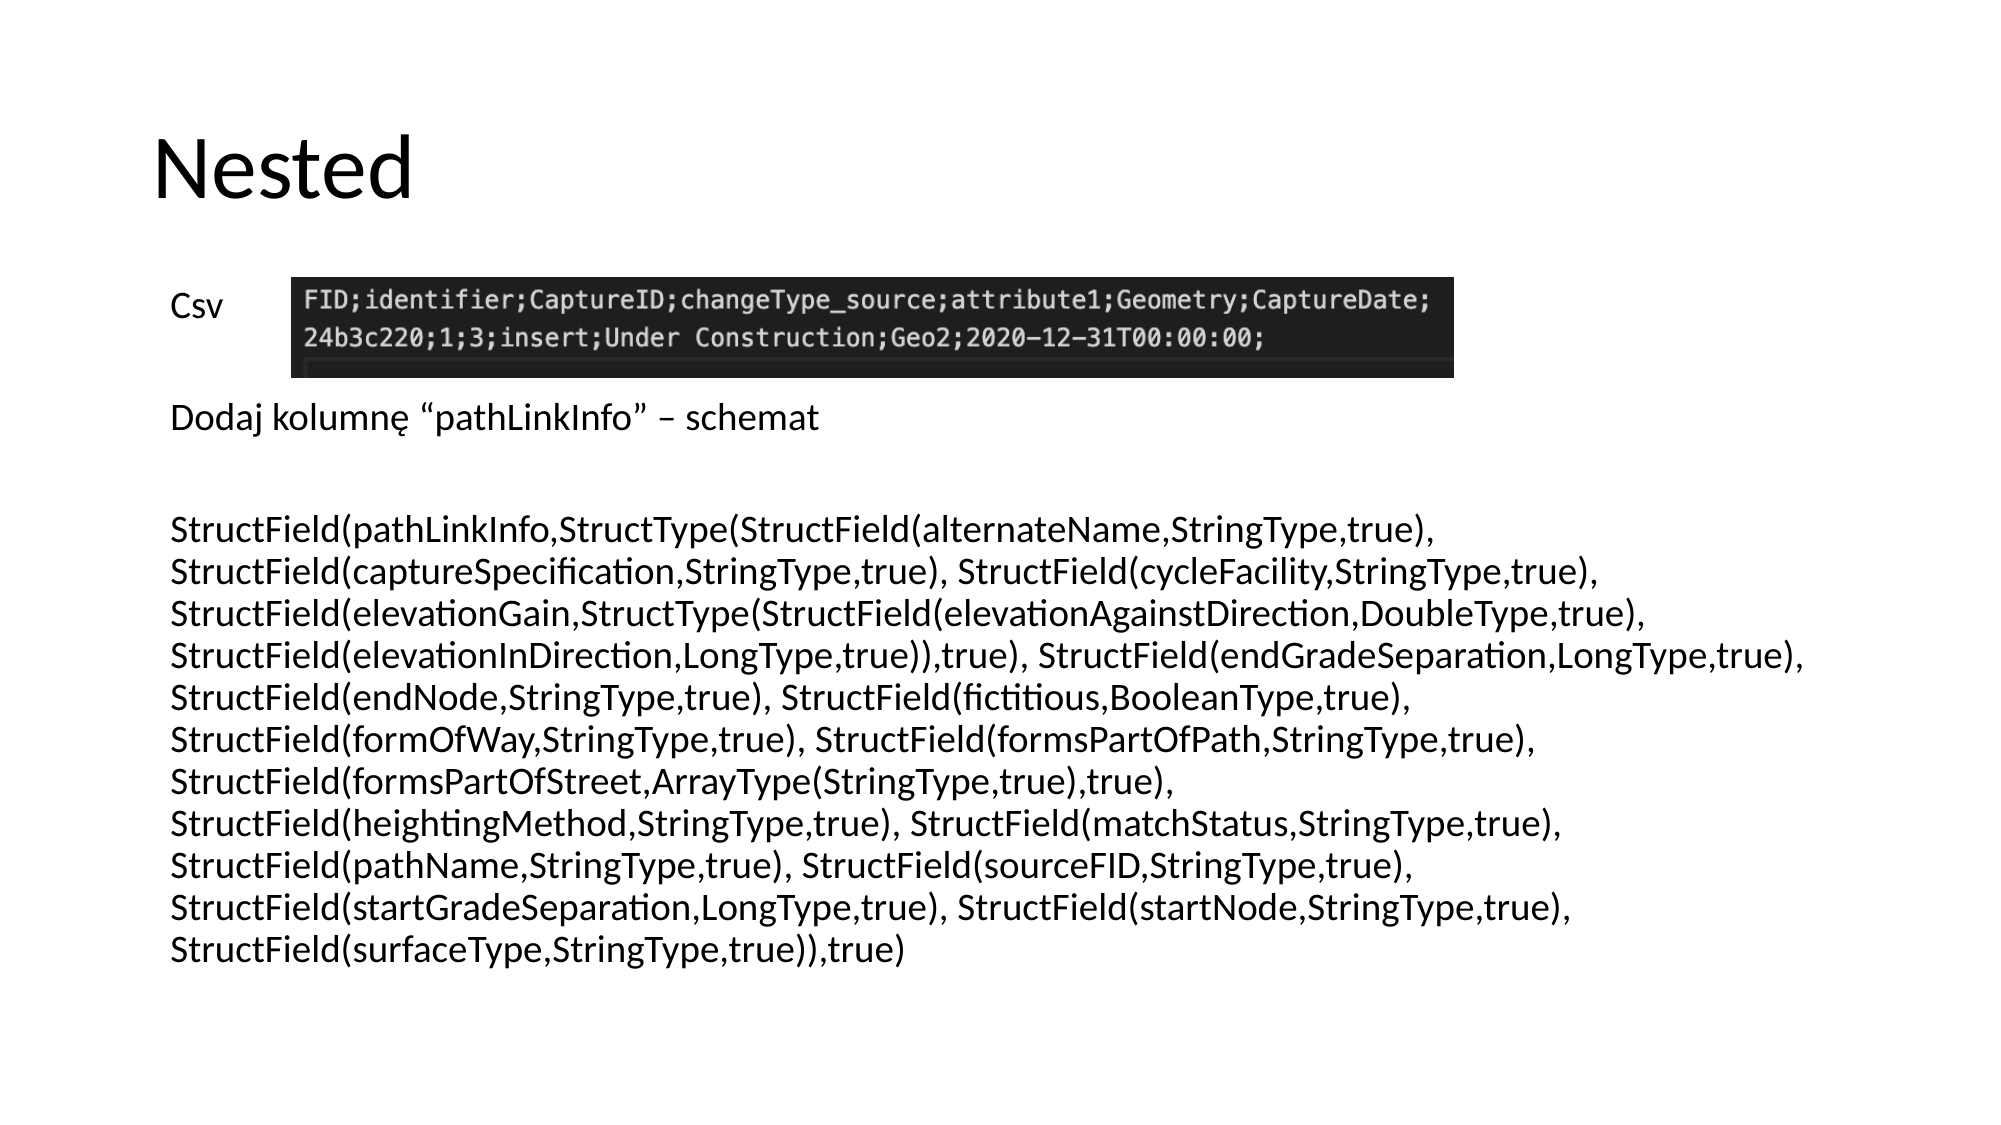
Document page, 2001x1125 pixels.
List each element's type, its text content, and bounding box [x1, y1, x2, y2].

title Nested [137, 59, 1863, 278]
list Csv Dodaj kolumnę “pathLinkInfo” – schemat StructField(pathLinkInfo,StructType(StructField(alternateName,StringType,true), StructField(captureSpecification,StringType,true), StructField(cycleFacility,StringType,true), StructField(elevationGain,StructType(StructField(elevationAgainstDirection,DoubleType,true), StructField(elevationInDirection,LongType,true)),true), StructField(endGradeSeparation,LongType,true), StructField(endNode,StringType,true), StructField(fictitious,BooleanType,true), StructField(formOfWay,StringType,true), StructField(formsPartOfPath,StringType,true), StructField(formsPartOfStreet,ArrayType(StringType,true),true), StructField(heightingMethod,StringType,true), StructField(matchStatus,StringType,true), StructField(pathName,StringType,true), StructField(sourceFID,StringType,true), StructField(startGradeSeparation,LongType,true), StructField(startNode,StringType,true), StructField(surfaceType,StringType,true)),true) [137, 278, 1863, 992]
picture [291, 277, 1455, 378]
